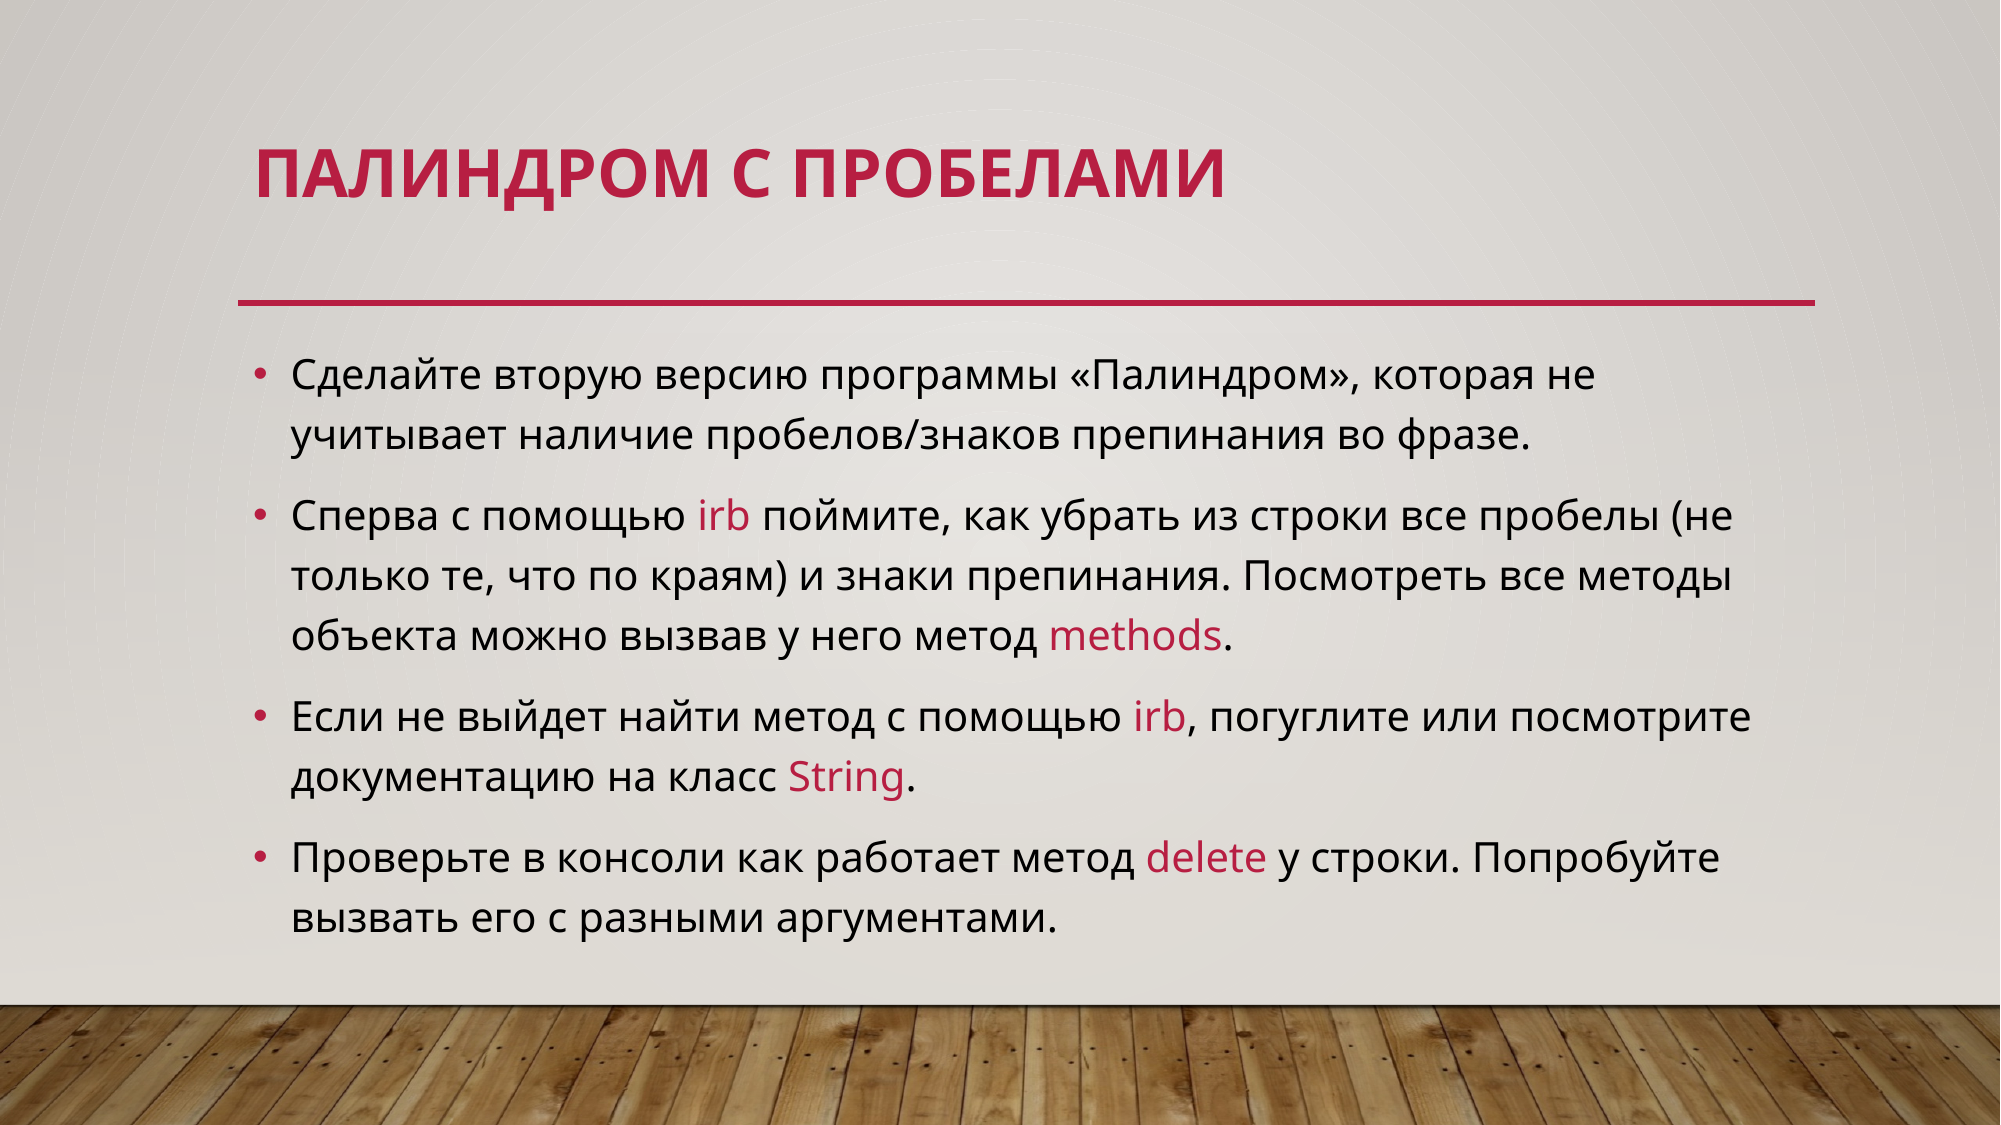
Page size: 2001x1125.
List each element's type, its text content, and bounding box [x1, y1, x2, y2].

picture [0, 1005, 2000, 1125]
list Сделайте вторую версию программы «Палиндром», которая не учитывает наличие пробелов/знаков препинания во фразе. Сперва с помощью irb поймите, как убрать из строки все пробелы (не только те, что по краям) и знаки препинания. Посмотреть все методы объекта можно вызвав у него метод methods. Если не выйдет найти метод с помощью irb, погуглите или посмотрите документацию на класс String. Проверьте в консоли как работает метод delete у строки. Попробуйте вызвать его с разными аргументами. [238, 330, 1814, 993]
title Палиндром с пробелами [238, 131, 1814, 305]
